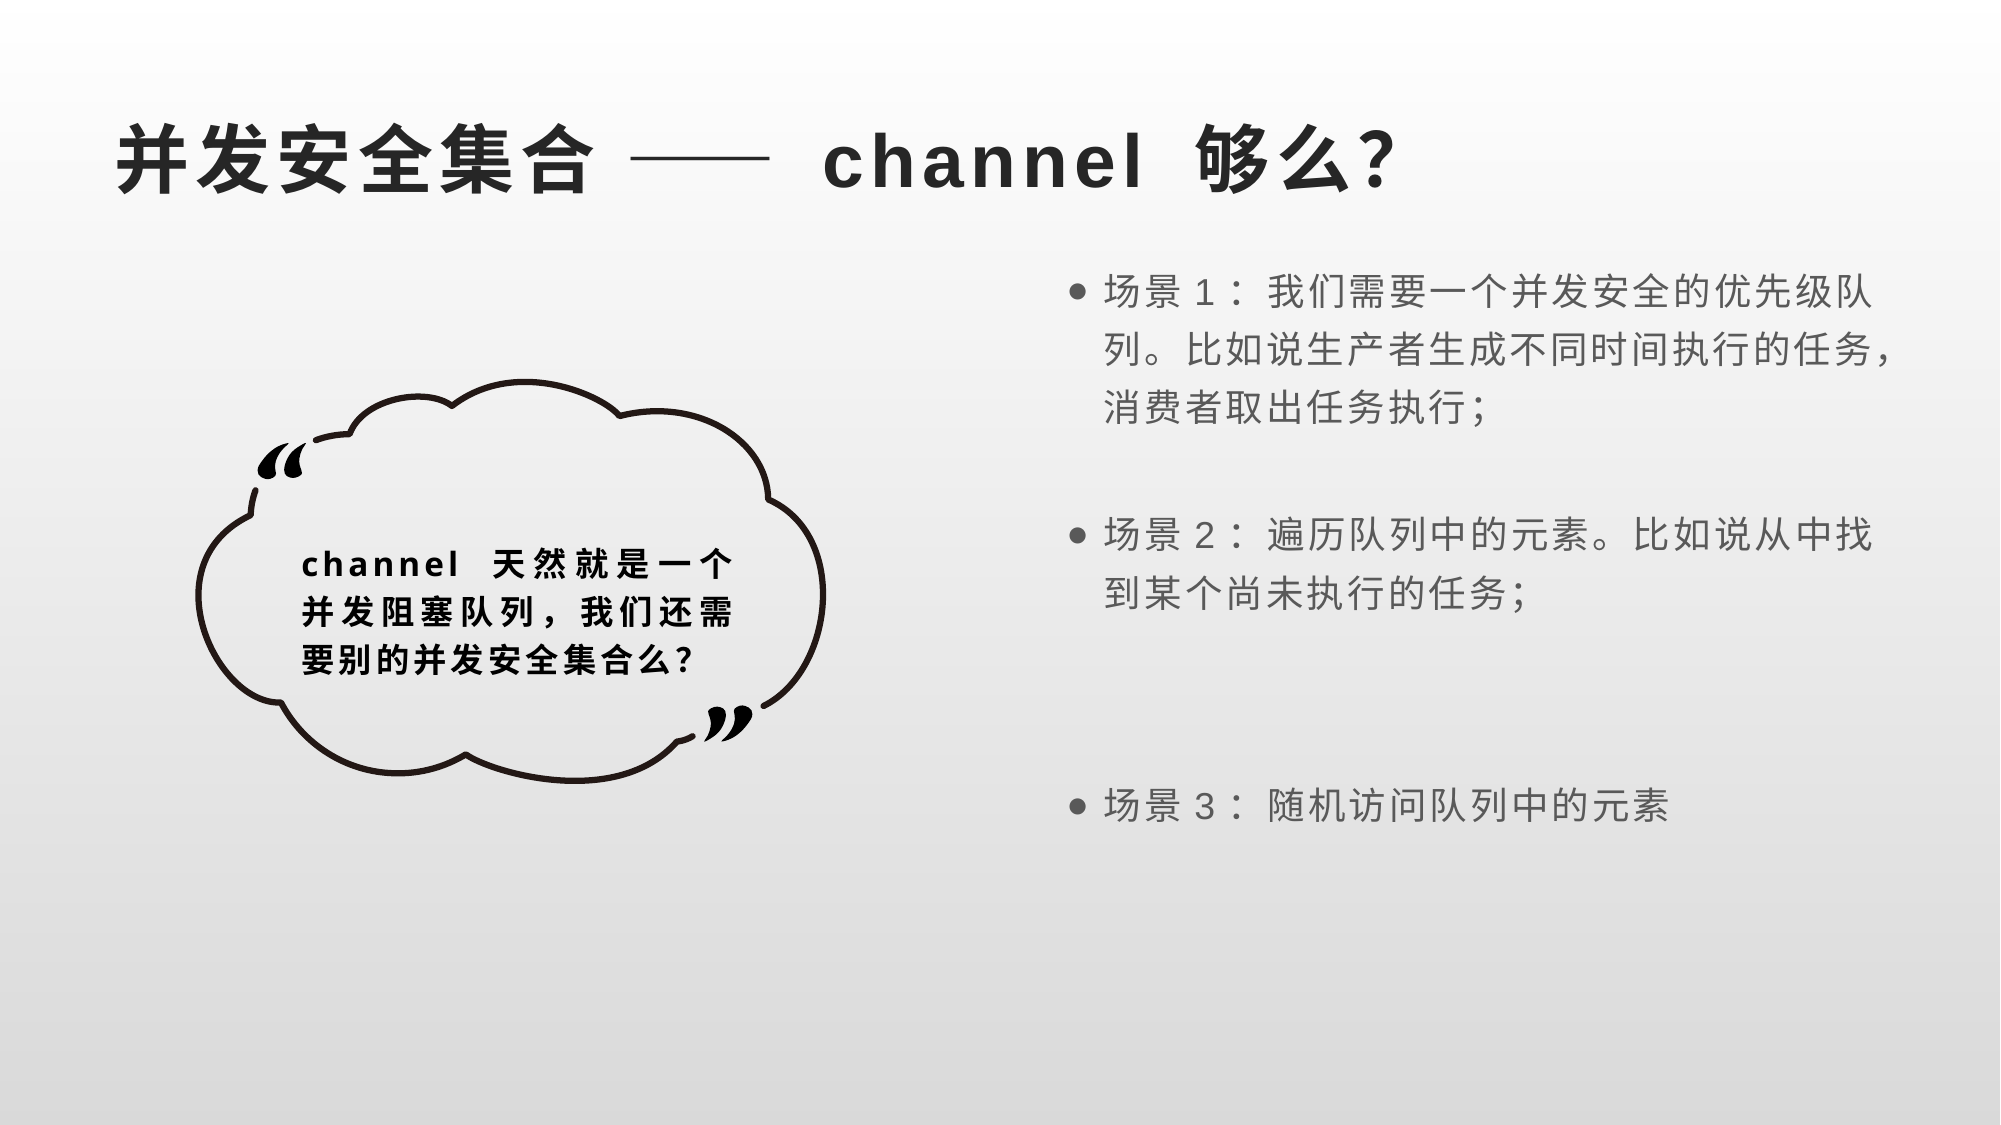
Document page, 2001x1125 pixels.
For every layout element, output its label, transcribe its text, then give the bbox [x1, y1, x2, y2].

text_box 场景2：遍历队列中的元素。比如说从中找到某个尚未执行的任务； [1051, 490, 1901, 688]
title 并发安全集合 —— channel 够么？ [99, 99, 1900, 216]
text_box 场景3：随机访问队列中的元素 [1051, 761, 1901, 958]
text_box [195, 378, 827, 784]
list 场景1：我们需要一个并发安全的优先级队列。比如说生产者生成不同时间执行的任务，消费者取出任务执行； [1051, 246, 1901, 443]
